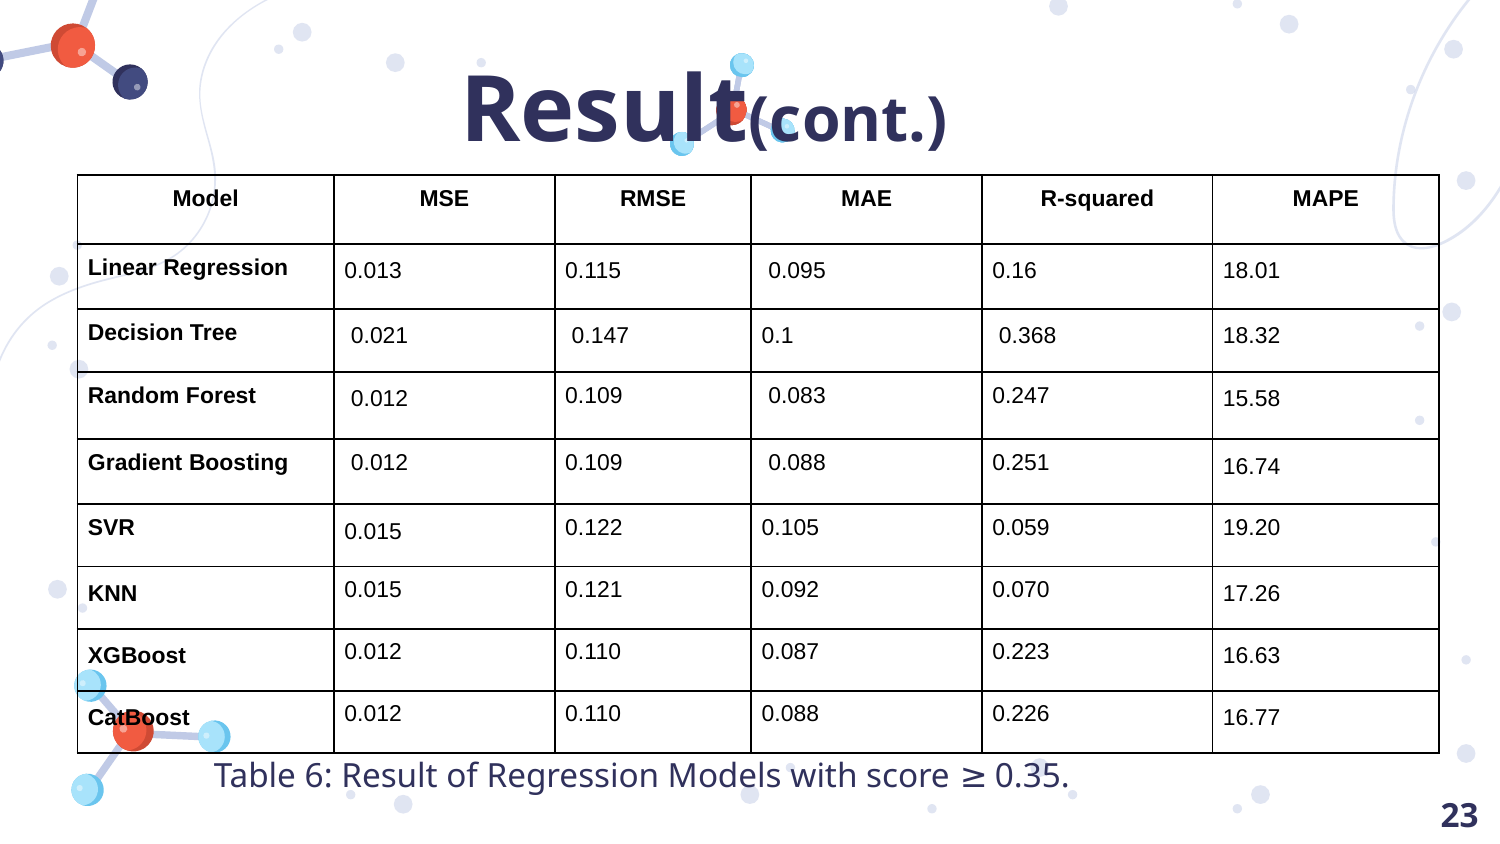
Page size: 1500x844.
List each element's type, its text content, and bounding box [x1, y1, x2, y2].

table_cell 0.105 [752, 505, 981, 566]
text_box Table 6: Result of Regression Models with score ≥ 0.35. [199, 754, 1210, 810]
table_cell 0.088 [752, 440, 981, 503]
table_cell 0.092 [752, 567, 981, 628]
table_cell 0.110 [556, 692, 750, 752]
table_cell 0.115 [556, 245, 750, 308]
table_cell 0.247 [983, 373, 1212, 438]
table_cell 0.070 [983, 567, 1212, 628]
table_cell Decision Tree [78, 310, 333, 371]
table_header R-squared [983, 176, 1212, 243]
table_cell Gradient Boosting [78, 440, 333, 503]
table_cell 0.012 [335, 440, 554, 503]
table_cell 0.223 [983, 630, 1212, 690]
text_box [668, 53, 796, 157]
table_cell 0.095 [752, 245, 981, 308]
table_cell 0.109 [556, 440, 750, 503]
table_cell 0.226 [983, 692, 1212, 752]
table_cell Random Forest [78, 373, 333, 438]
table_cell 18.01 [1213, 245, 1438, 308]
table_cell 0.015 [335, 567, 554, 628]
table_header MSE [335, 176, 554, 243]
table_cell 0.013 [335, 245, 554, 308]
table_cell 18.32 [1213, 310, 1438, 371]
table_cell 0.147 [556, 310, 750, 371]
table_cell 16.63 [1213, 630, 1438, 690]
table_cell 0.122 [556, 505, 750, 566]
table_cell 0.110 [556, 630, 750, 690]
table_header MAE [752, 176, 981, 243]
slide_number ‹#› [1403, 779, 1494, 844]
table_header Model [78, 176, 333, 243]
table_cell 0.015 [335, 505, 554, 566]
table_cell 0.16 [983, 245, 1212, 308]
table_cell 0.021 [335, 310, 554, 371]
table_cell 0.368 [983, 310, 1212, 371]
table_cell 0.012 [335, 373, 554, 438]
table_cell 0.121 [556, 567, 750, 628]
table_cell 0.251 [983, 440, 1212, 503]
table_cell 17.26 [1213, 567, 1438, 628]
table_cell KNN [78, 567, 333, 628]
table_cell 19.20 [1213, 505, 1438, 566]
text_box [43, 655, 215, 795]
table_cell SVR [78, 505, 333, 566]
table_cell XGBoost [78, 630, 333, 690]
table_cell CatBoost [219, 692, 333, 752]
table_cell 15.58 [1213, 373, 1438, 438]
table_header MAPE [1213, 176, 1438, 243]
table_cell 0.012 [335, 630, 554, 690]
table_header RMSE [556, 176, 750, 243]
table_cell 0.012 [335, 692, 554, 752]
table_cell 0.1 [752, 310, 981, 371]
table_cell 16.77 [1213, 692, 1438, 752]
table_cell 0.088 [752, 692, 981, 752]
table_cell 16.74 [1213, 440, 1438, 503]
table_cell 0.109 [556, 373, 750, 438]
table_cell 0.083 [752, 373, 981, 438]
table_cell Linear Regression [78, 245, 333, 308]
table_cell 0.087 [752, 630, 981, 690]
title Result(cont.) [31, 13, 1378, 196]
table_cell 0.059 [983, 505, 1212, 566]
